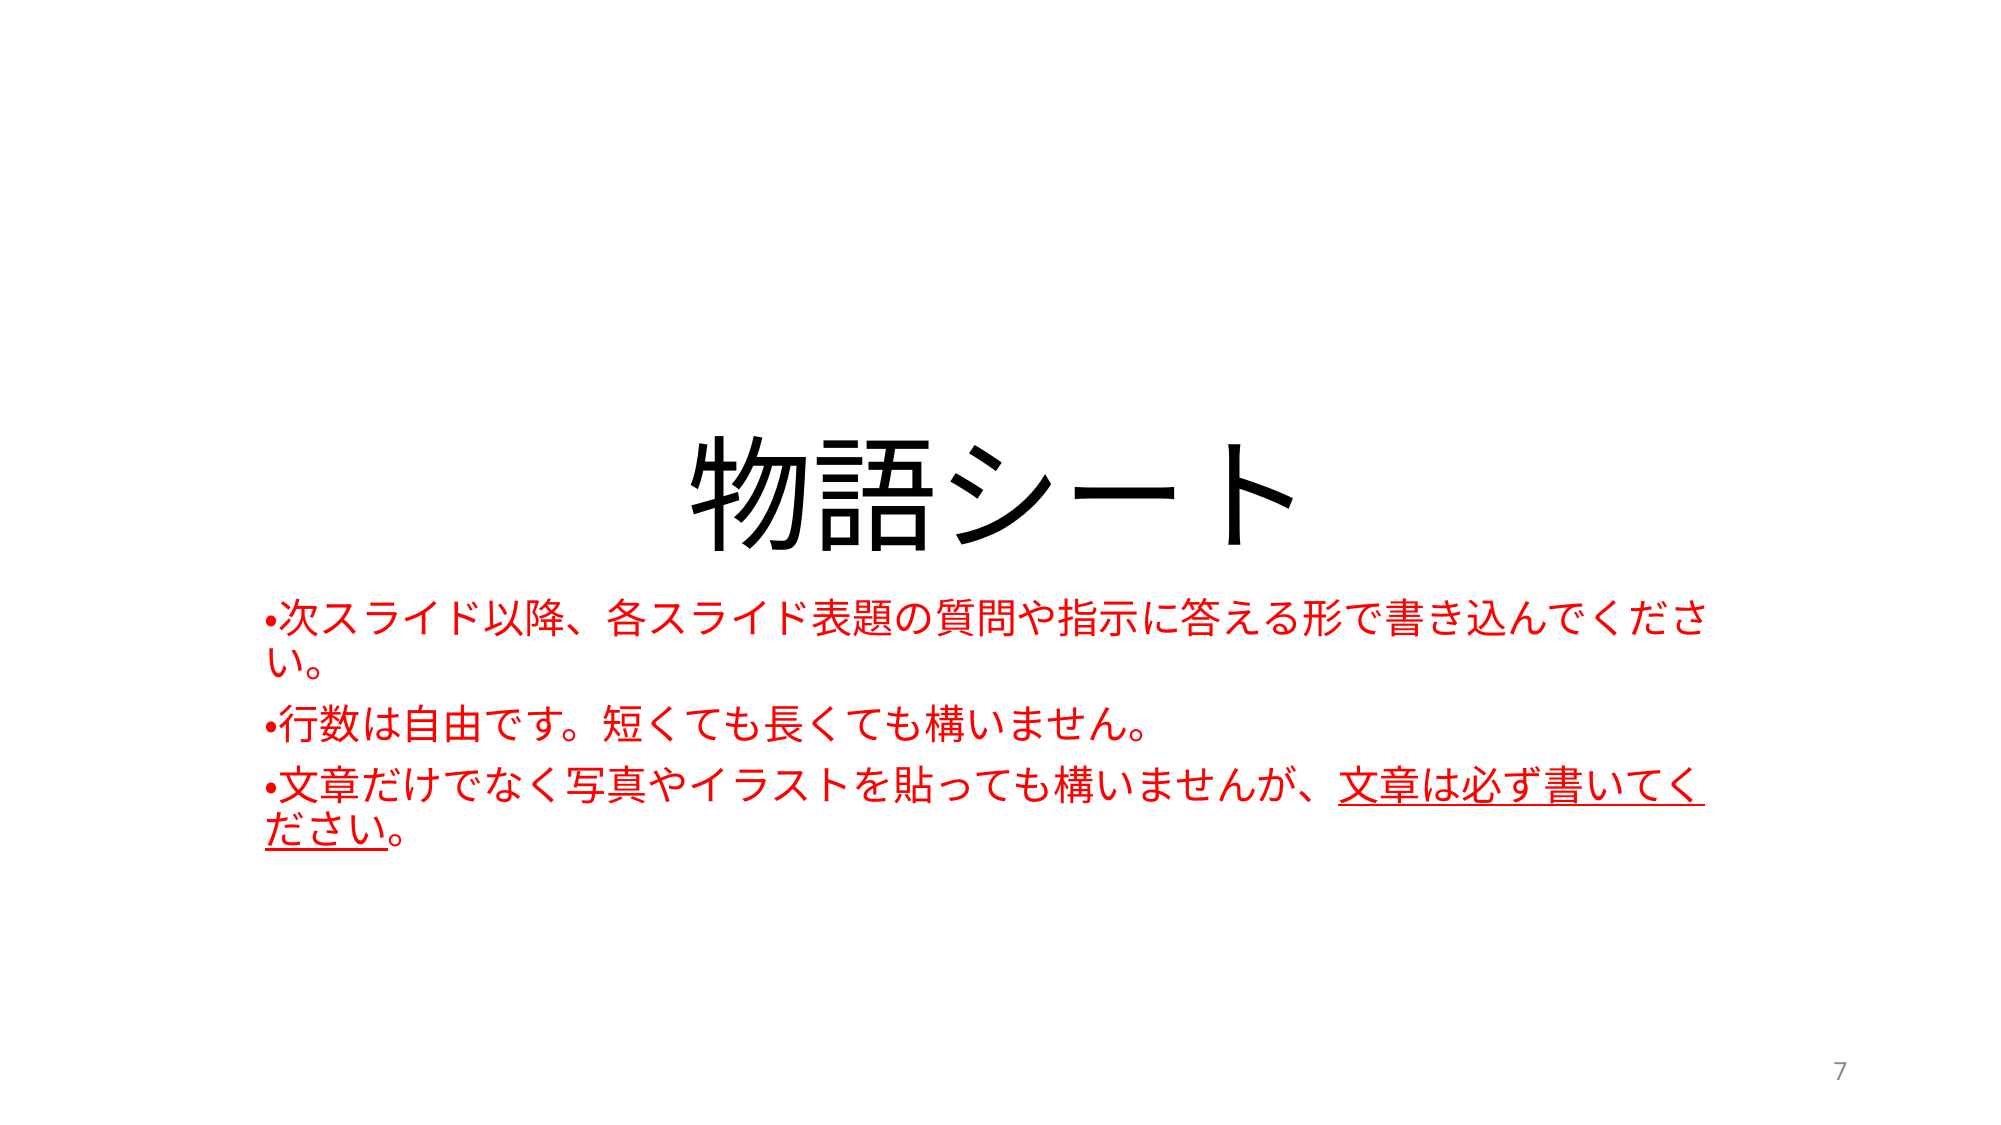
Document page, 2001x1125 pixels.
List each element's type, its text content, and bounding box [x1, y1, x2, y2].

title 物語シート [249, 184, 1750, 576]
slide_number 7 [1412, 1042, 1863, 1103]
subtitle ・次スライド以降、各スライド表題の質問や指示に答える形で書き込んでください。 ・行数は自由です。短くても長くても構いません。 ・文章だけでなく写真やイラストを貼っても構いませんが、文章は必ず書いてください。 [249, 590, 1750, 863]
